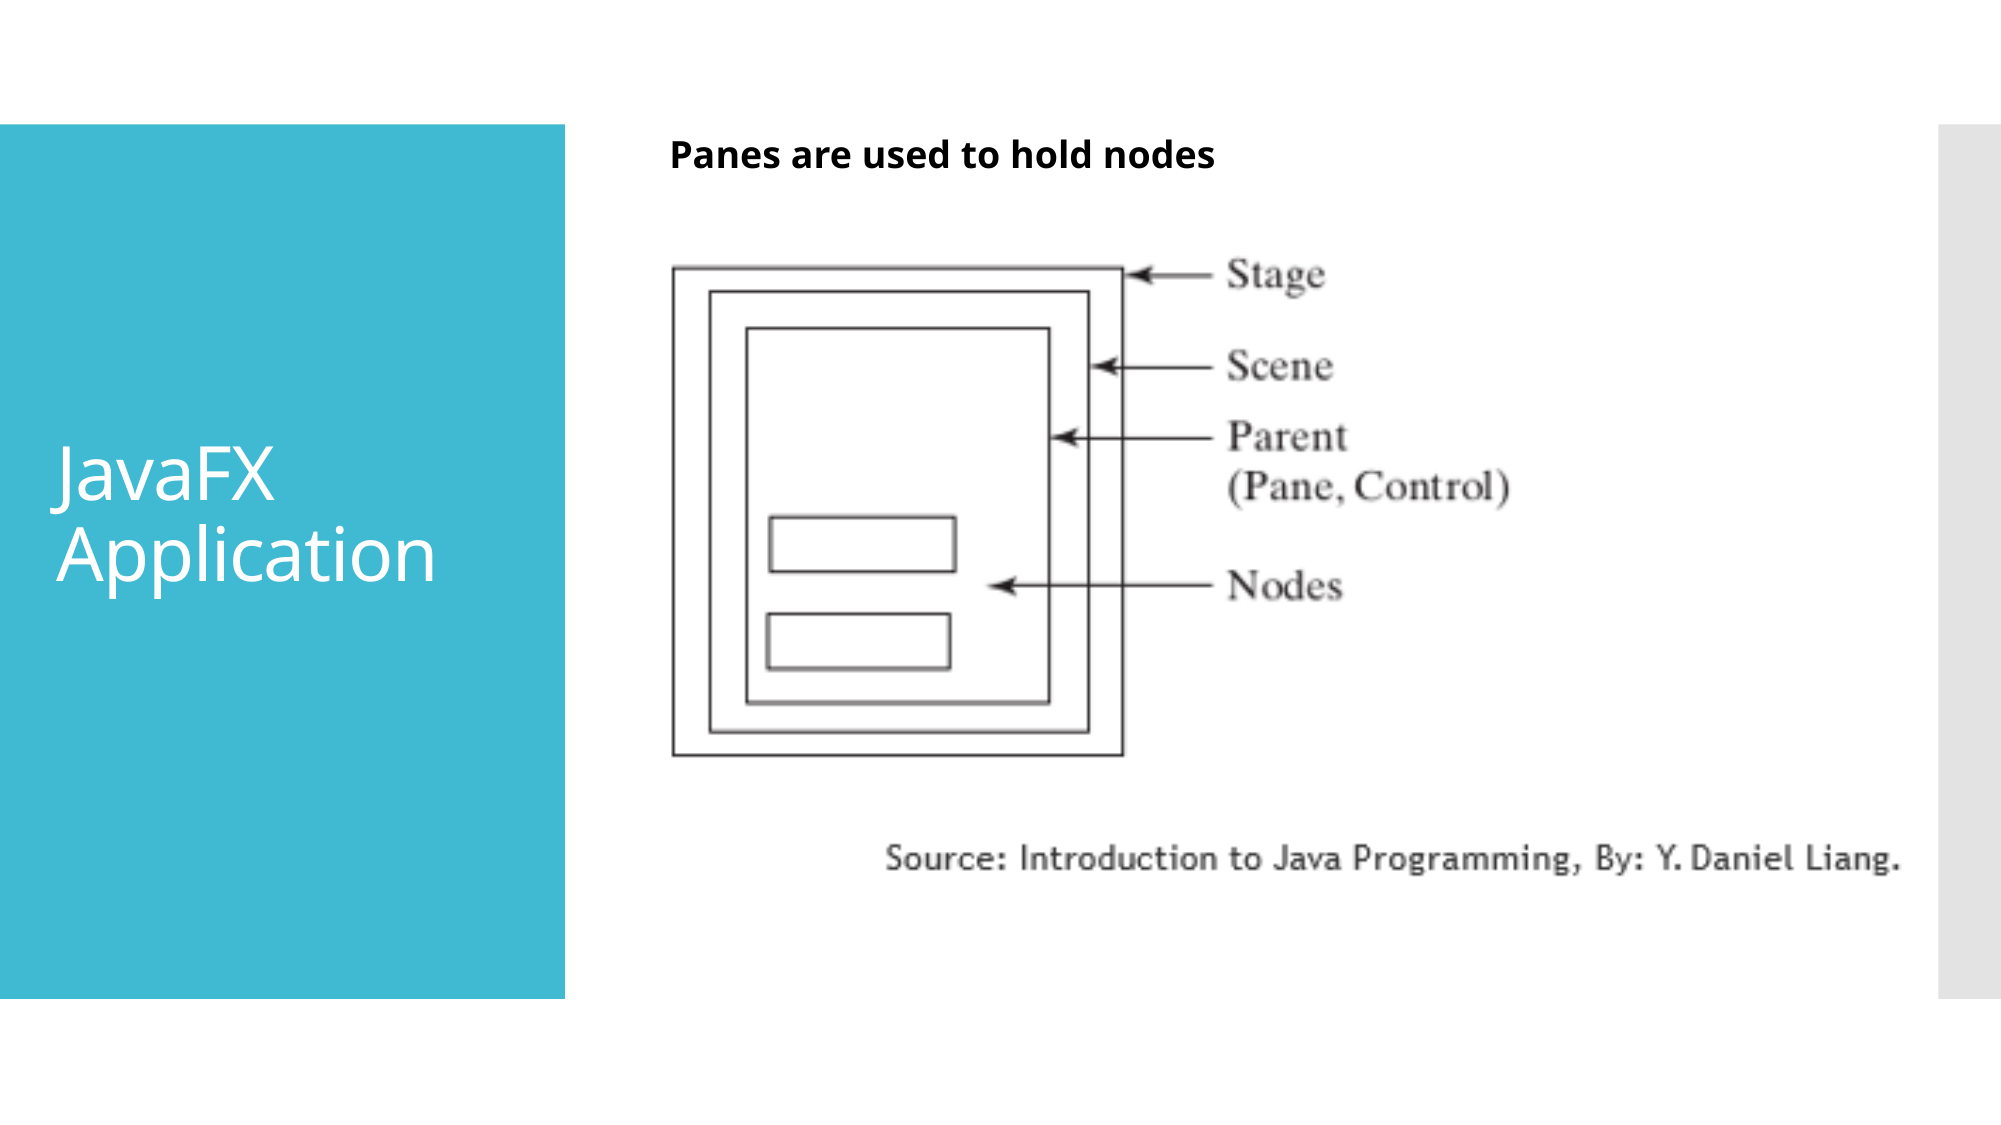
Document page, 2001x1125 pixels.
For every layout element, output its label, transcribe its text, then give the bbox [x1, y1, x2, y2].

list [622, 209, 1930, 916]
title JavaFX Application [41, 184, 525, 940]
text_box Panes are used to hold nodes [654, 123, 1656, 184]
